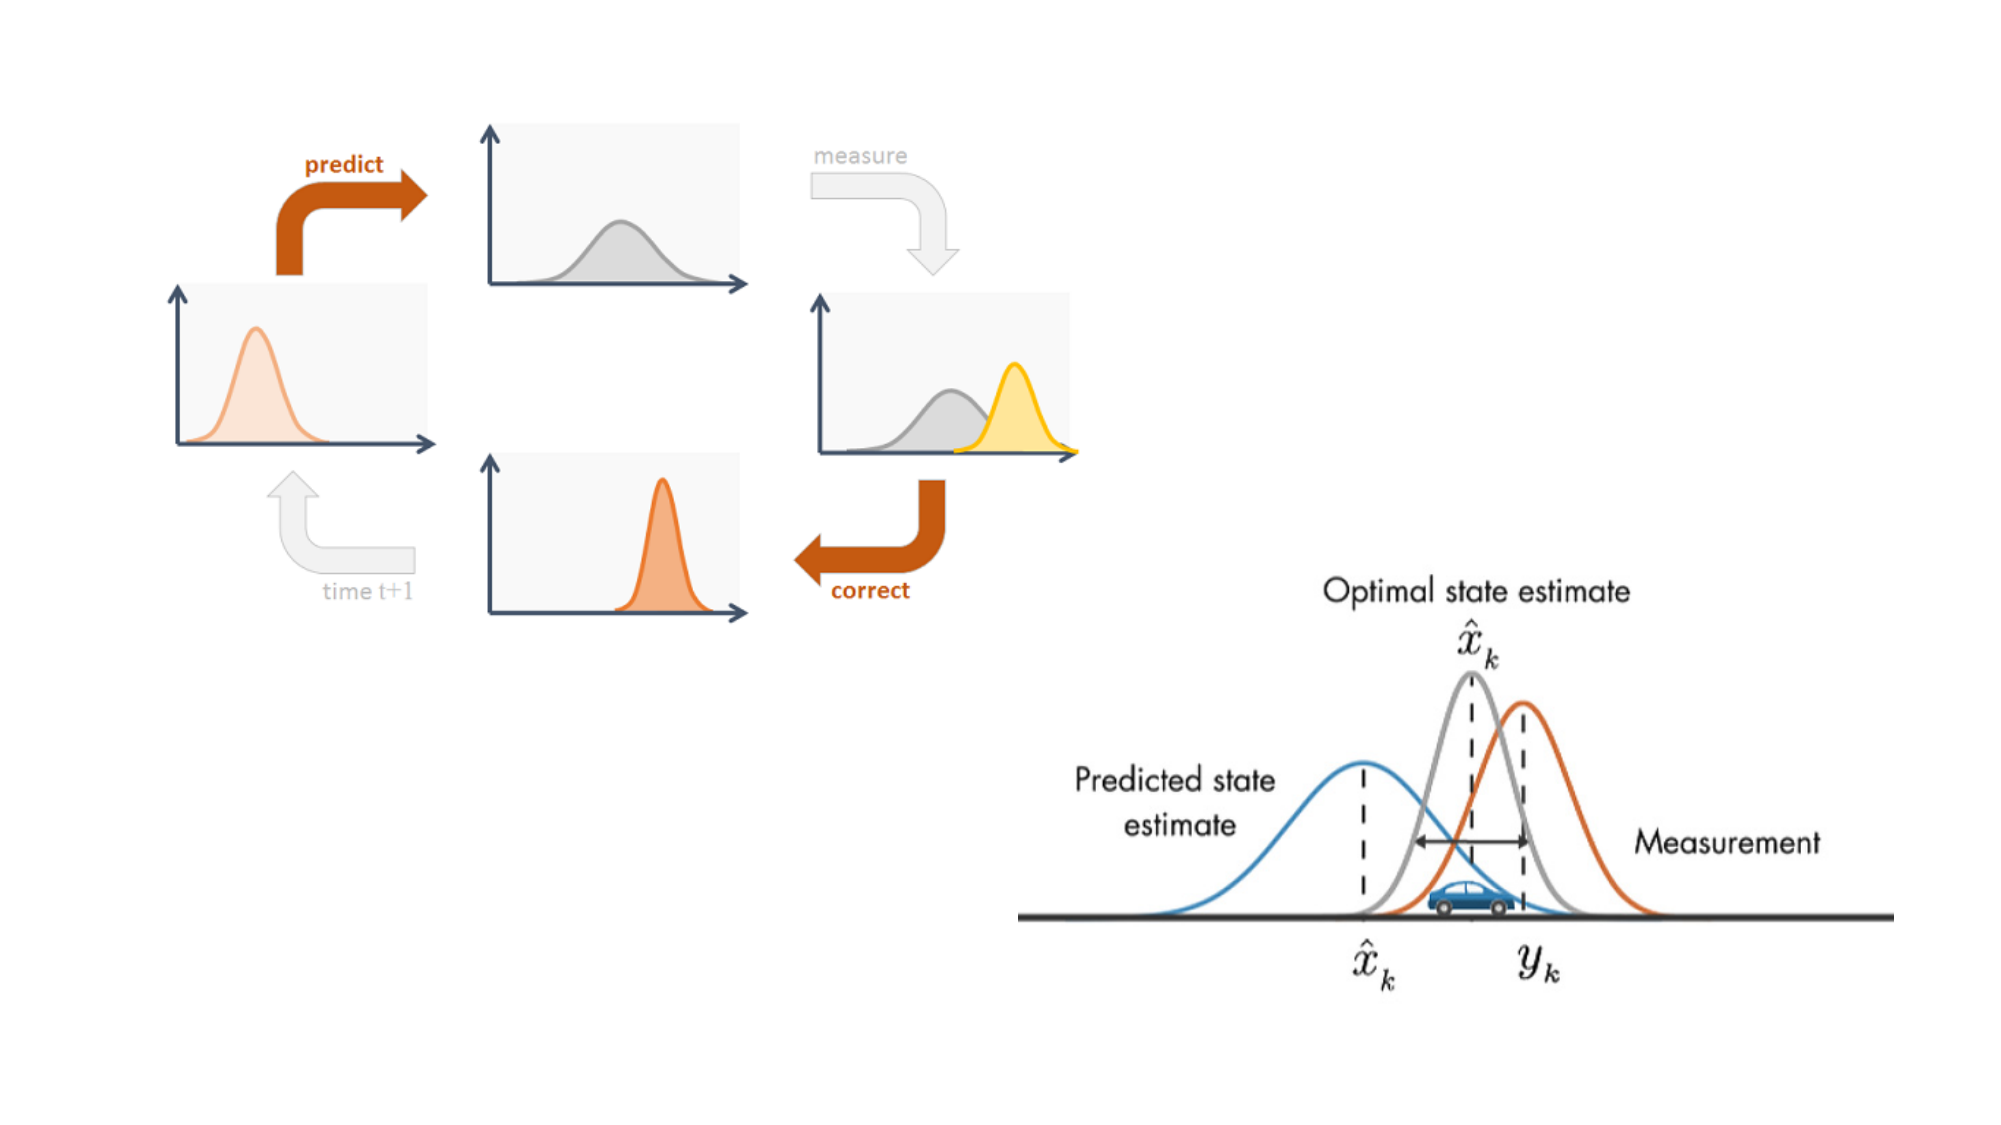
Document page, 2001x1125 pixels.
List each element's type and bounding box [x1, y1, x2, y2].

picture [161, 116, 1894, 1025]
